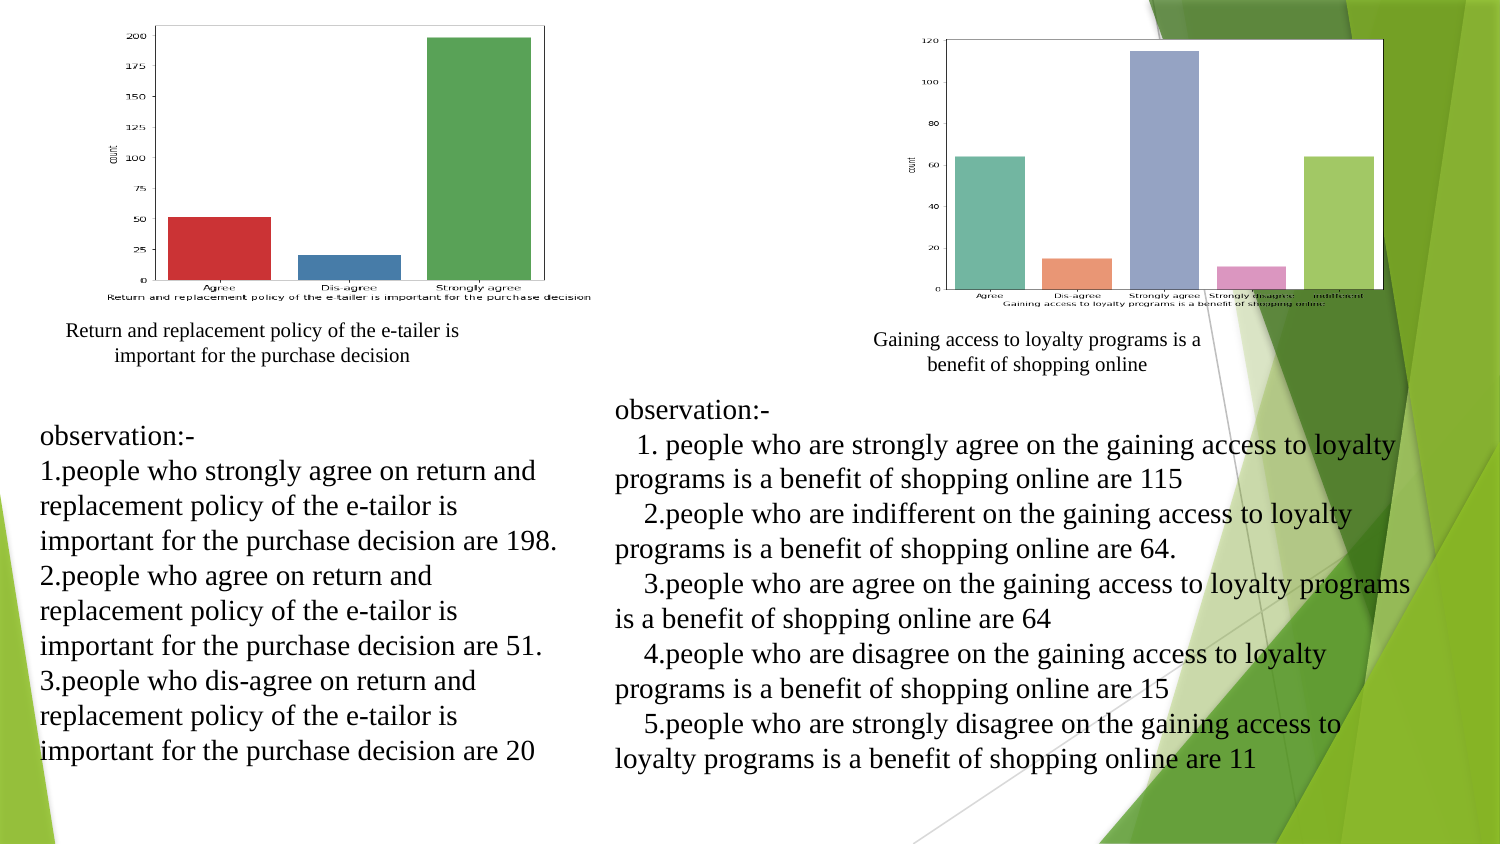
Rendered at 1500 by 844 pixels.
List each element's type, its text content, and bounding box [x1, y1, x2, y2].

picture [99, 21, 601, 306]
text_box Gaining access to loyalty programs is a benefit of shopping online [849, 318, 1225, 382]
text_box Return and replacement policy of the e-tailer is important for the purchase decision [37, 309, 488, 374]
text_box observation:- 1. people who are strongly agree on the gaining access to loyalty programs is a benefit of shopping online are 115 2.people who are indifferent on the gaining access to loyalty programs is a benefit of shopping online are 64. 3.people who are agree on the gaining access to loyalty programs is a benefit of shopping online are 64 4.people who are disagree on the gaining access to loyalty programs is a benefit of shopping online are 15 5.people who are strongly disagree on the gaining access to loyalty programs is a benefit of shopping online are 11 [599, 382, 1438, 817]
text_box observation:- 1.people who strongly agree on return and replacement policy of the e-tailor is important for the purchase decision are 198. 2.people who agree on return and replacement policy of the e-tailor is important for the purchase decision are 51. 3.people who dis-agree on return and replacement policy of the e-tailor is important for the purchase decision are 20 [24, 409, 575, 774]
picture [899, 33, 1388, 312]
